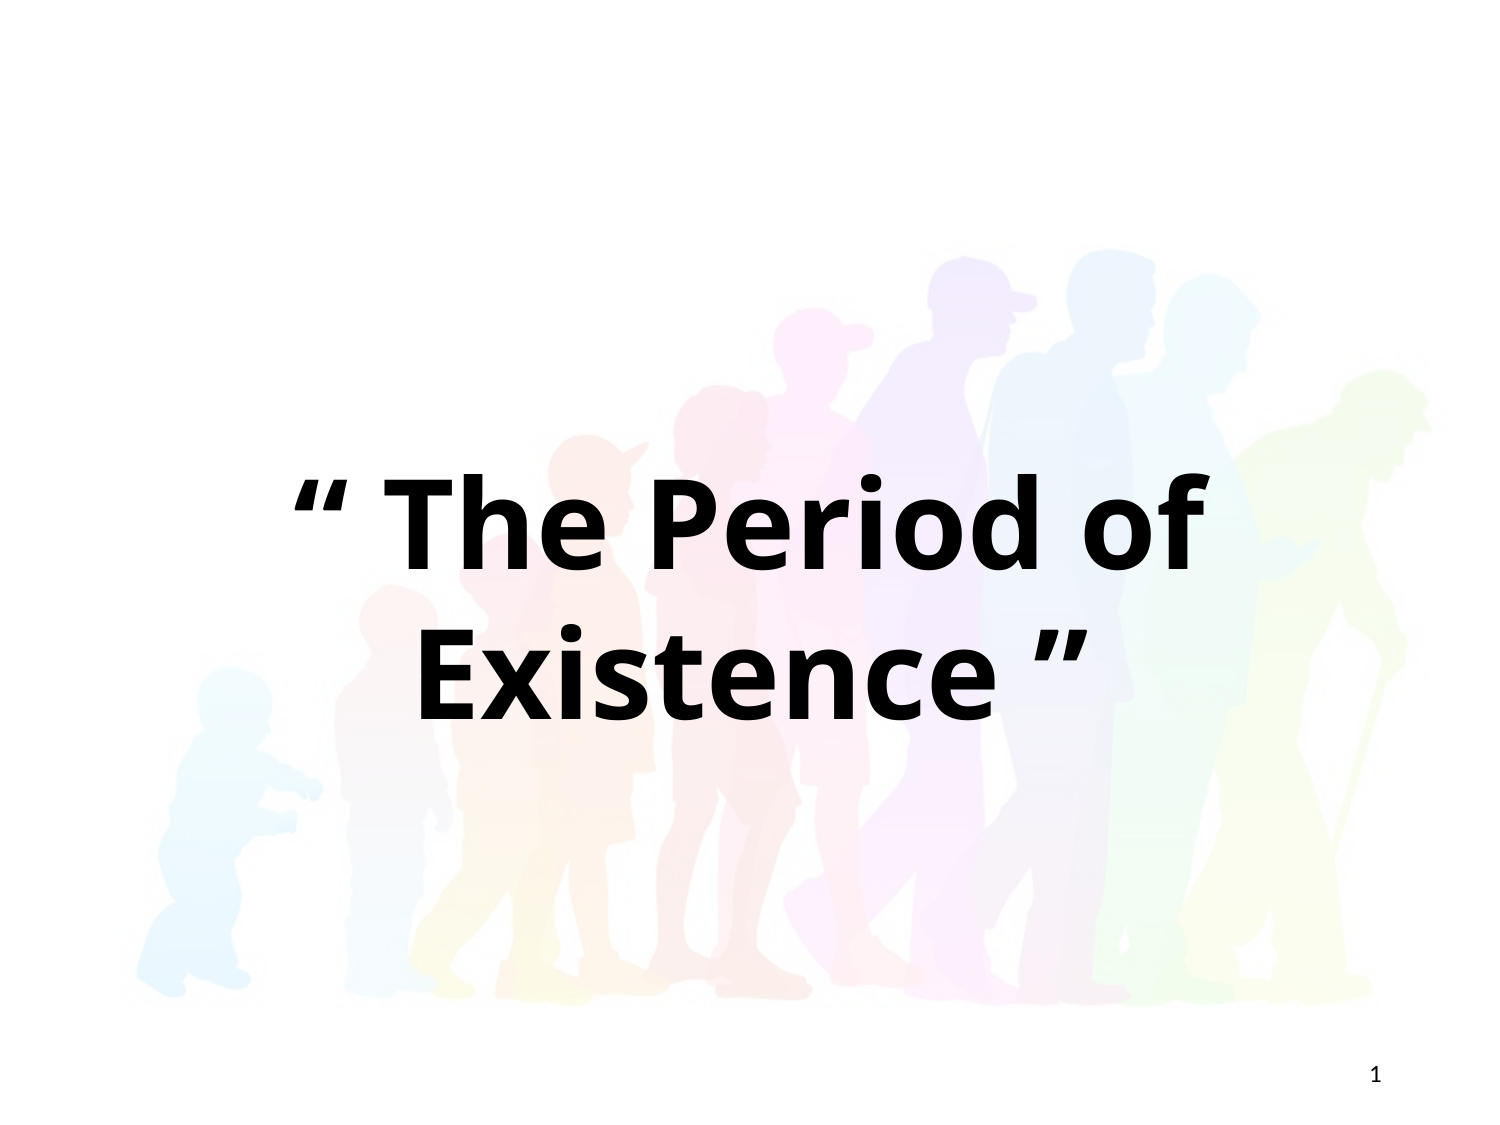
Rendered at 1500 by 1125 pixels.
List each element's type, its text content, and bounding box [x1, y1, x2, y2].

slide_number 1 [1059, 1042, 1397, 1103]
text_box “ The Period of Existence ” [192, 437, 1308, 753]
